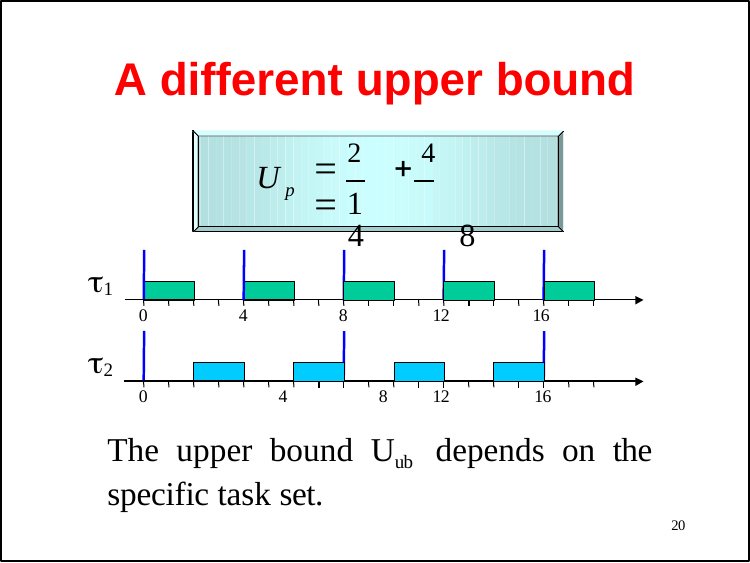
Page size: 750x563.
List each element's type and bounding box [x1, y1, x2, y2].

text_box [0, 0, 750, 563]
